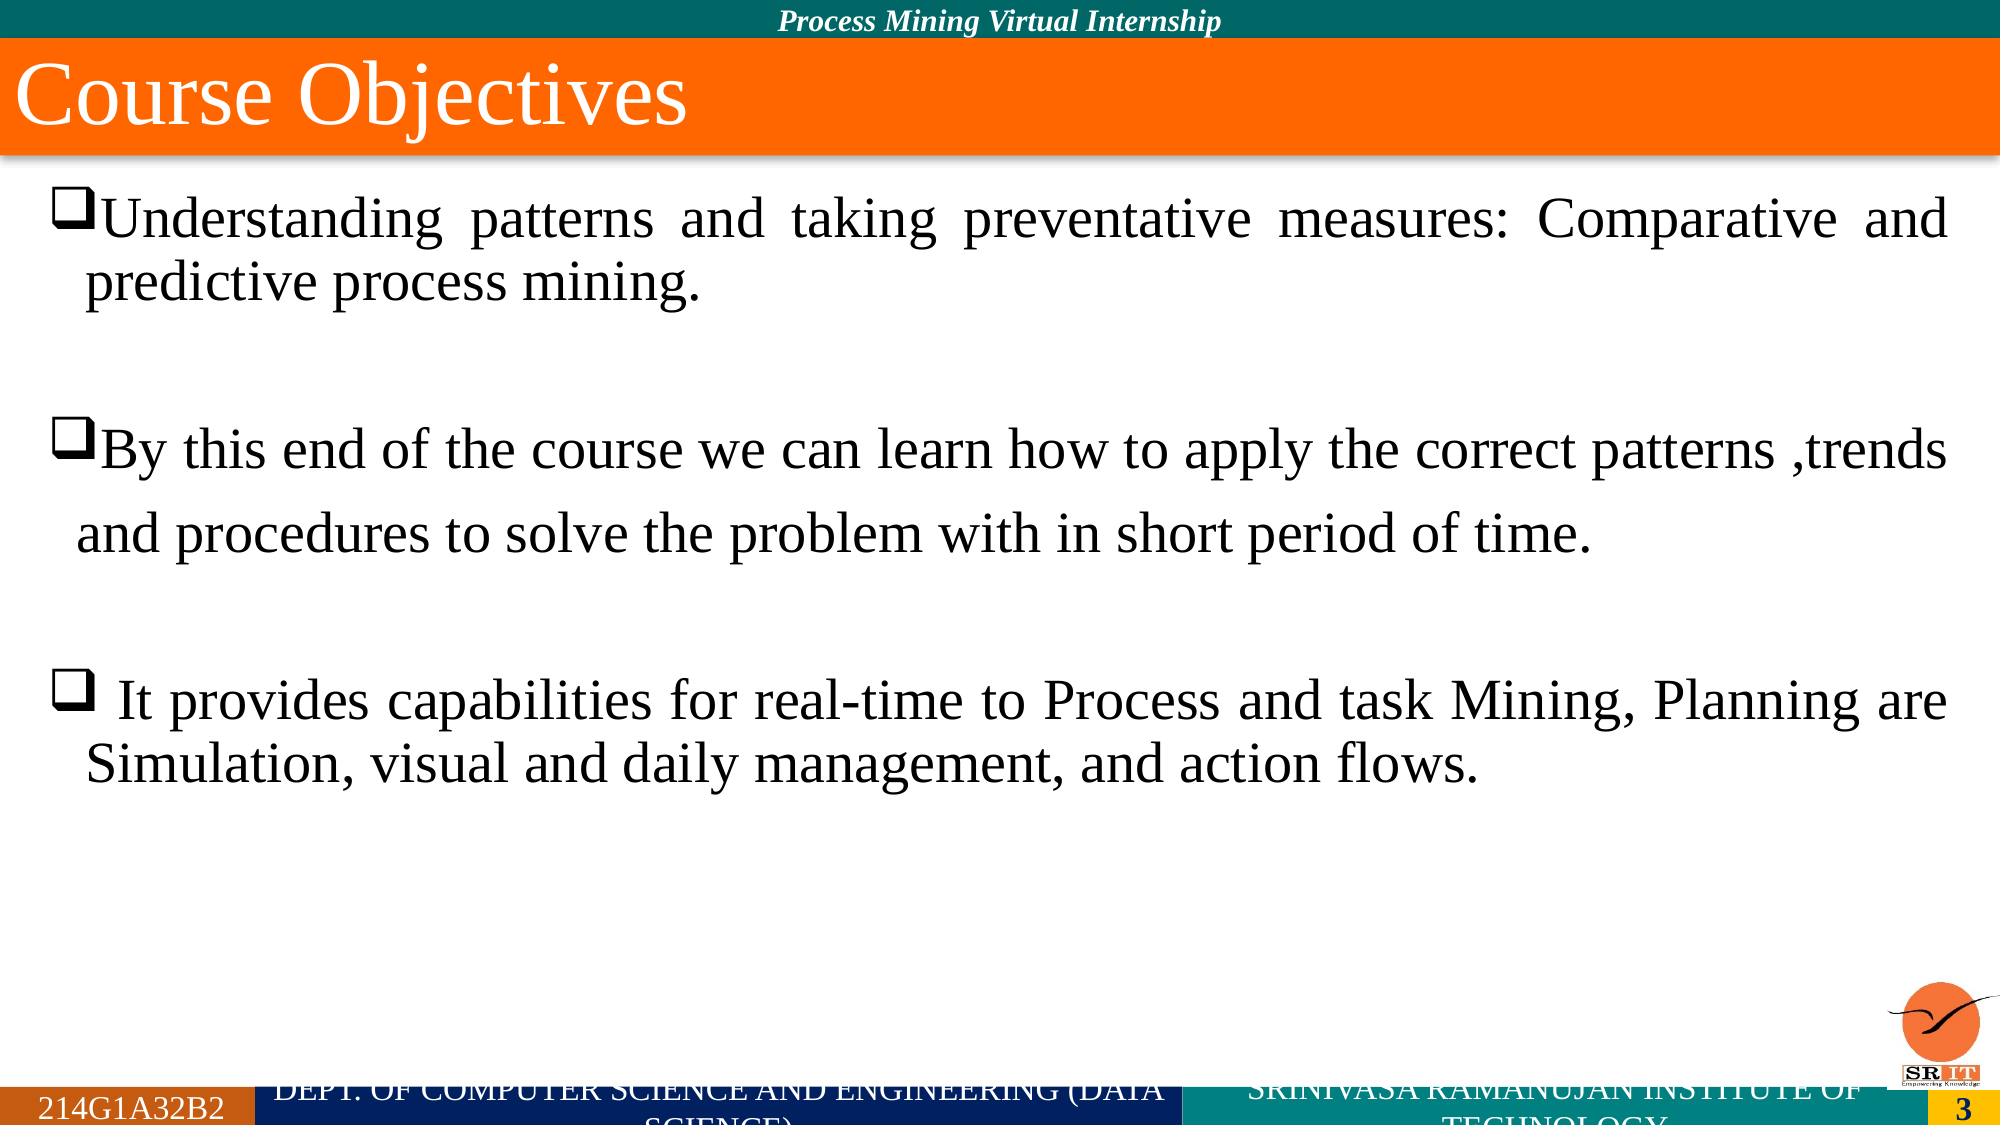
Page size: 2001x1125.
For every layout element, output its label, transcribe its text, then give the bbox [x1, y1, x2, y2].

title Course Objectives [0, 38, 2000, 156]
picture [1887, 977, 2000, 1090]
list Understanding patterns and taking preventative measures: Comparative and predictive process mining. By this end of the course we can learn how to apply the correct patterns ,trends and procedures to solve the problem with in short period of time. It provides capabilities for real-time to Process and task Mining, Planning are Simulation, visual and daily management, and action flows. [32, 179, 1965, 1065]
